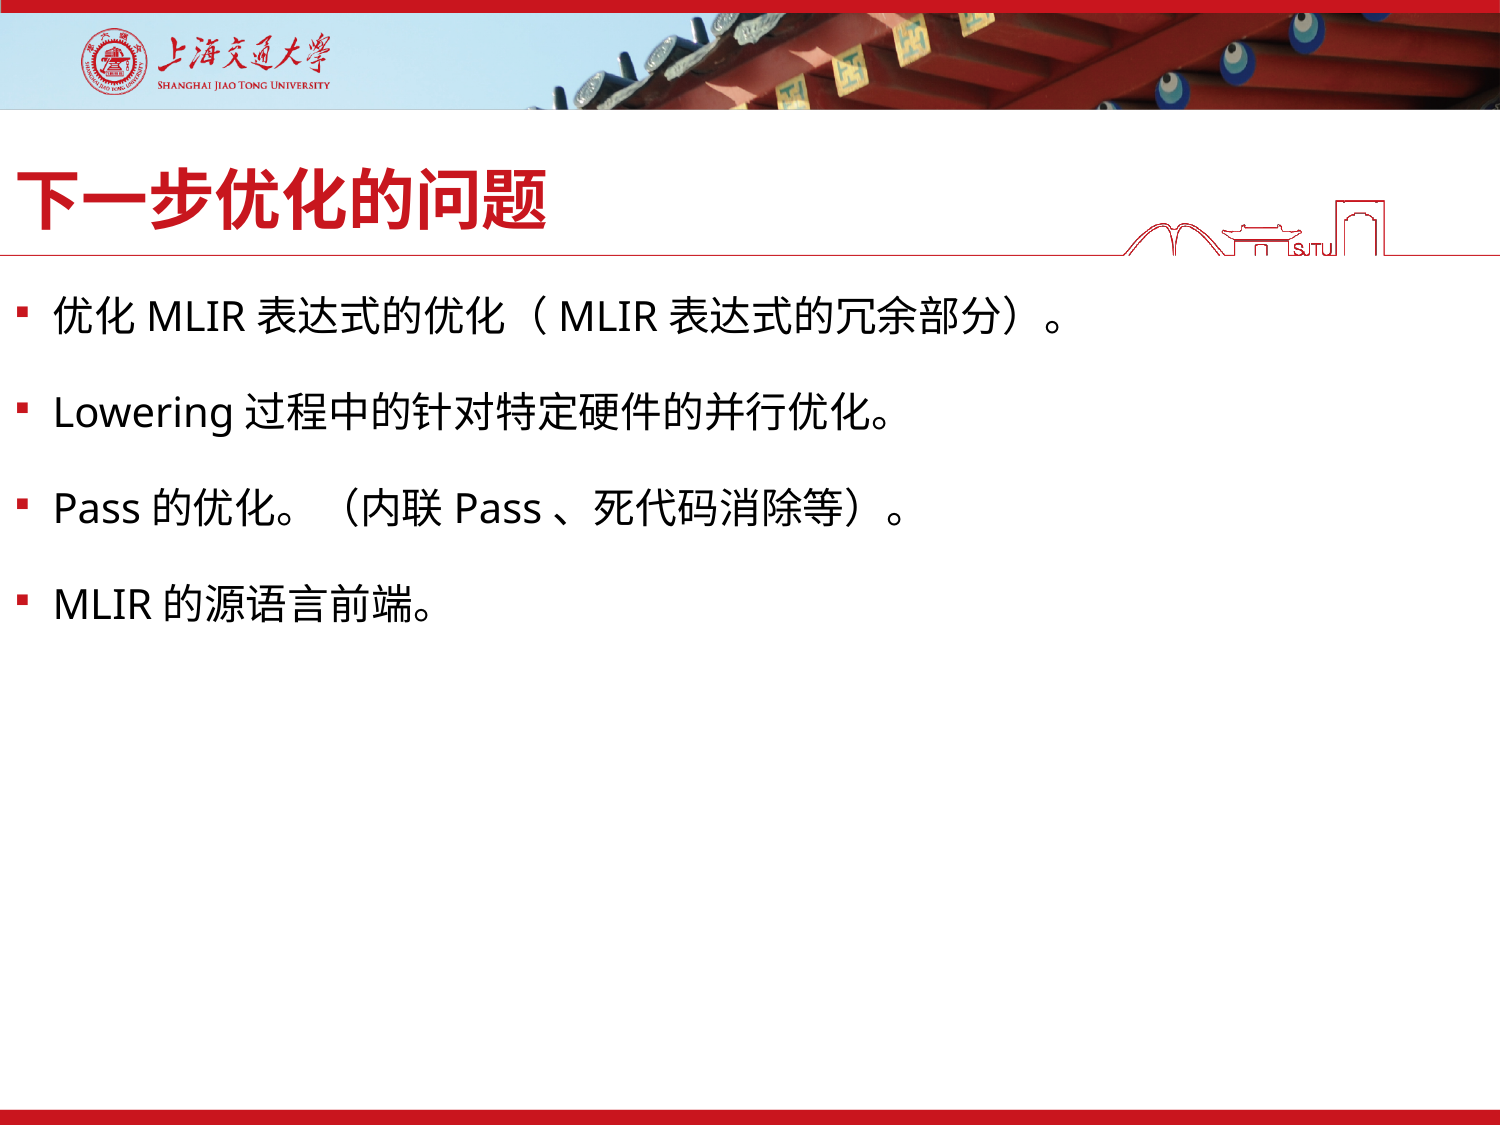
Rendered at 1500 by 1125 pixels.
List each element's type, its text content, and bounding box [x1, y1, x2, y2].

list 优化MLIR表达式的优化（MLIR表达式的冗余部分）。 Lowering过程中的针对特定硬件的并行优化。 Pass的优化。（内联Pass、死代码消除等）。 MLIR的源语言前端。 [0, 257, 1500, 966]
title 下一步优化的问题 [0, 159, 1455, 254]
picture [0, 0, 1500, 110]
picture [0, 200, 1500, 256]
